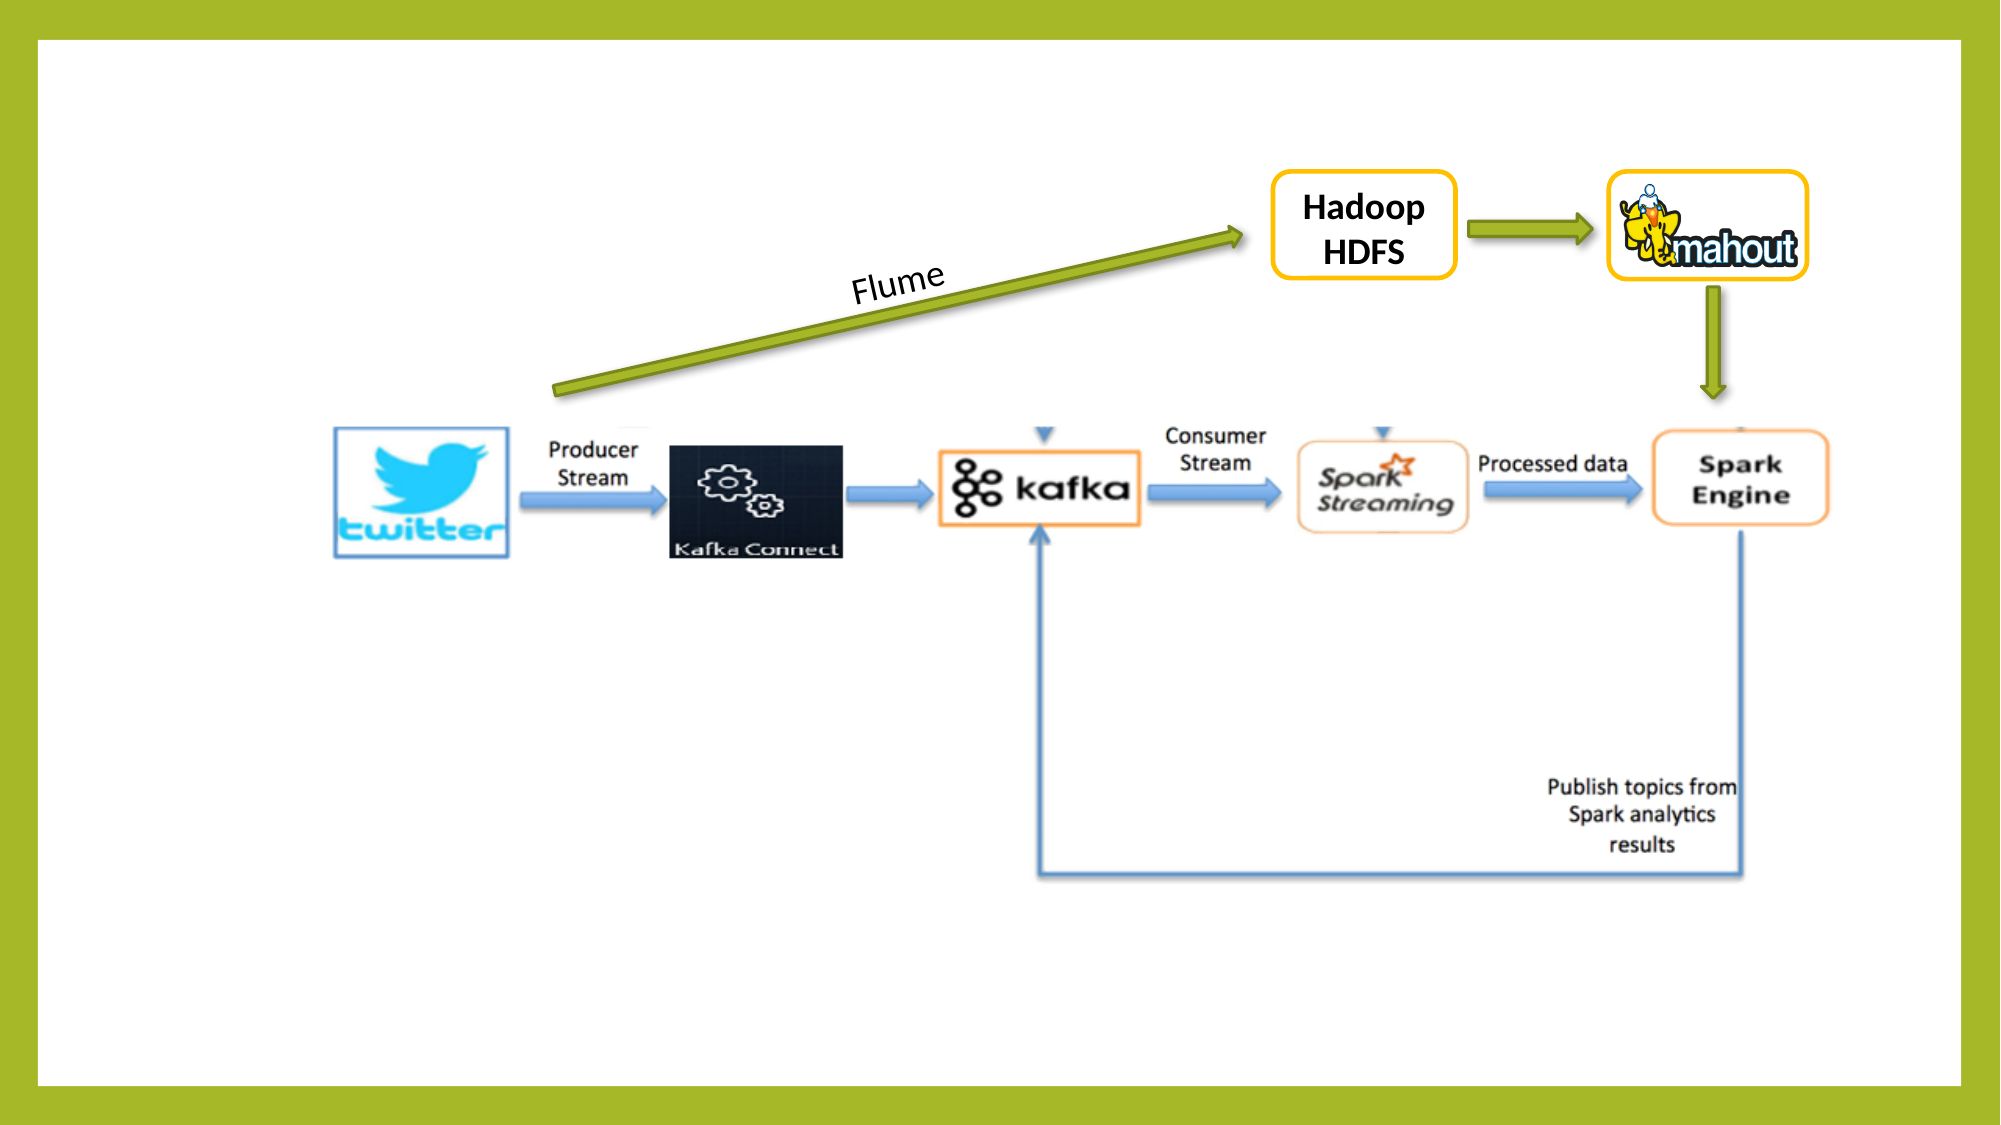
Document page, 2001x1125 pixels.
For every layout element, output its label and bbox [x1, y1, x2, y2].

picture [332, 415, 1847, 939]
text_box [545, 170, 1808, 414]
